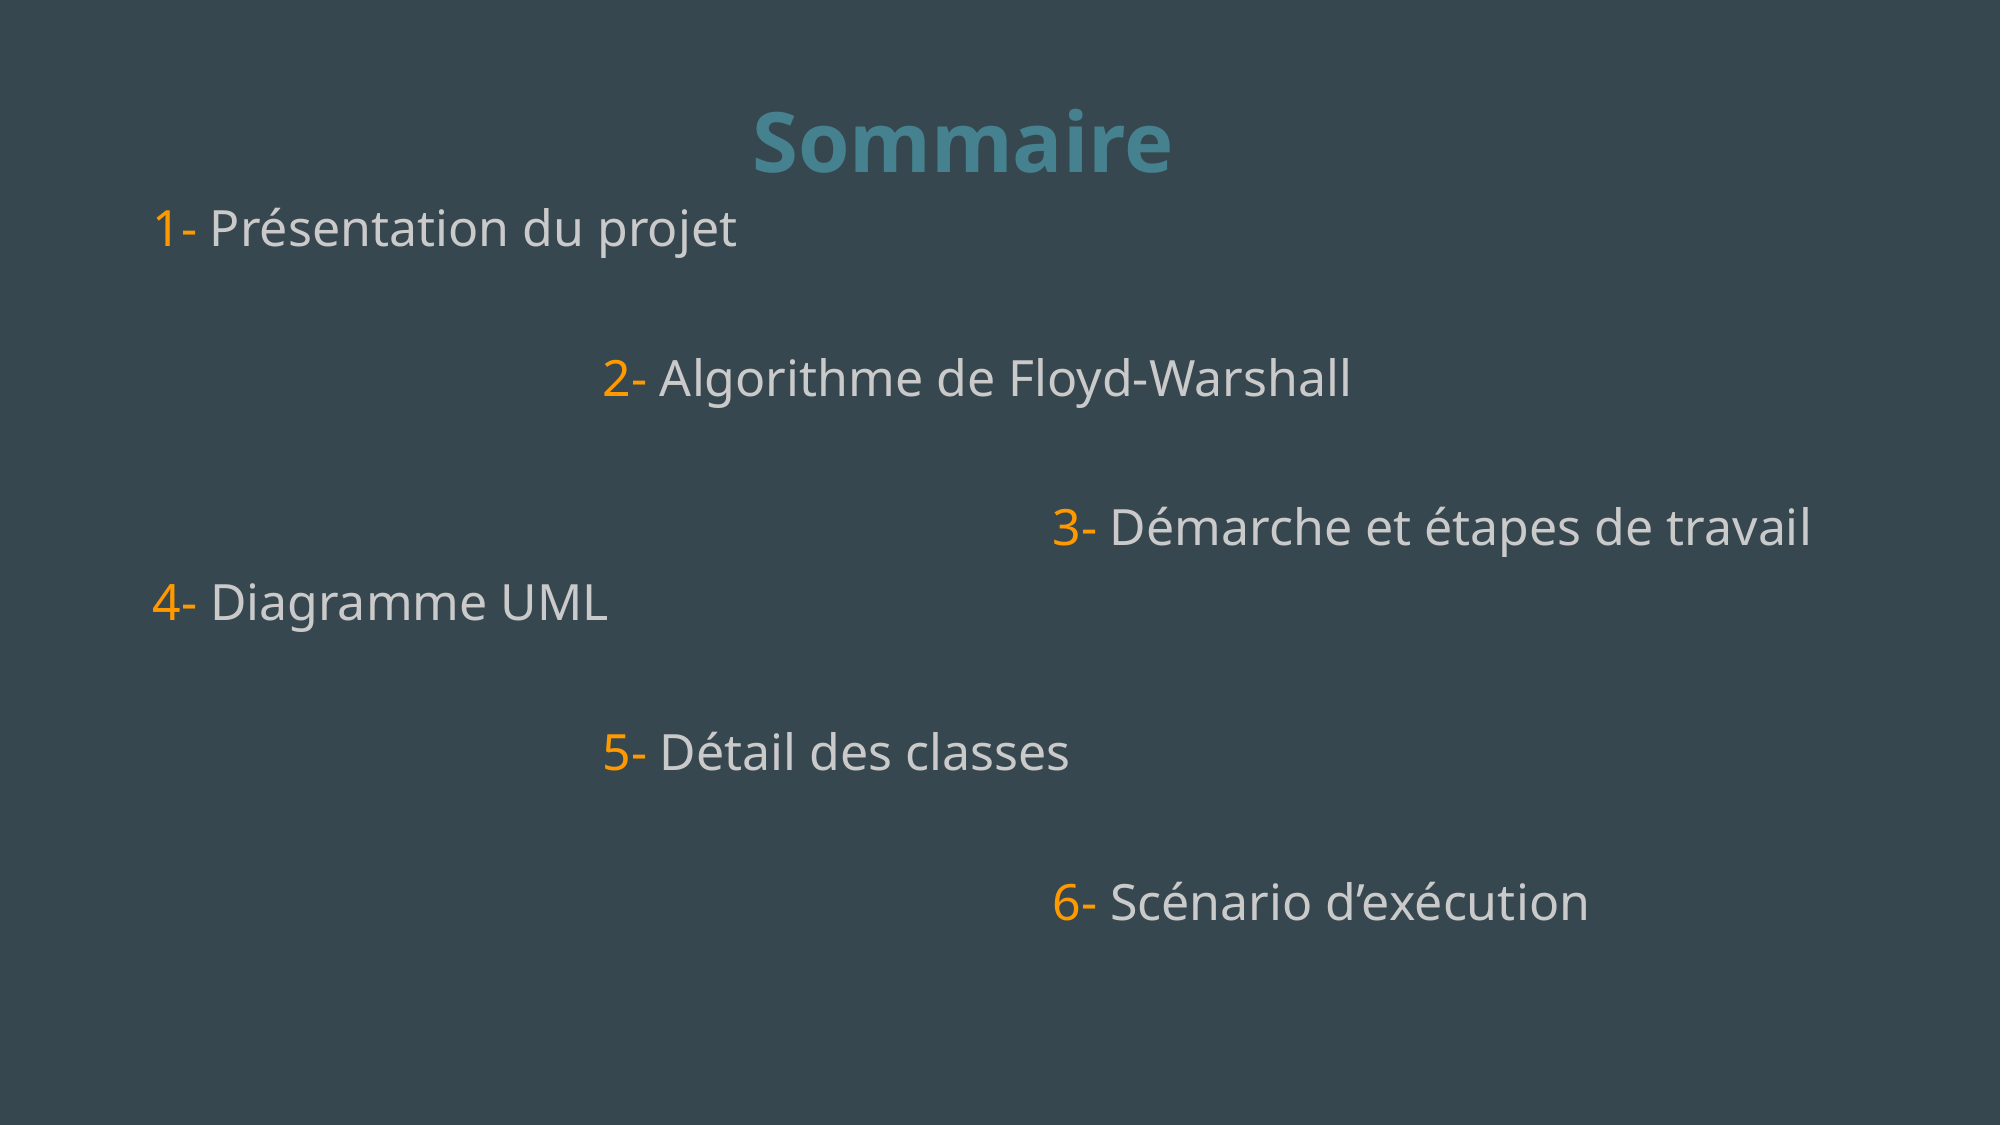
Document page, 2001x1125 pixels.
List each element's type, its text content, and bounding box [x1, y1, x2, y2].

list 1- Présentation du projet 2- Algorithme de Floyd-Warshall 3- Démarche et étapes de travail 4- Diagramme UML 5- Détail des classes 6- Scénario d’exécution [137, 195, 1863, 1093]
title Sommaire [137, 36, 1863, 195]
